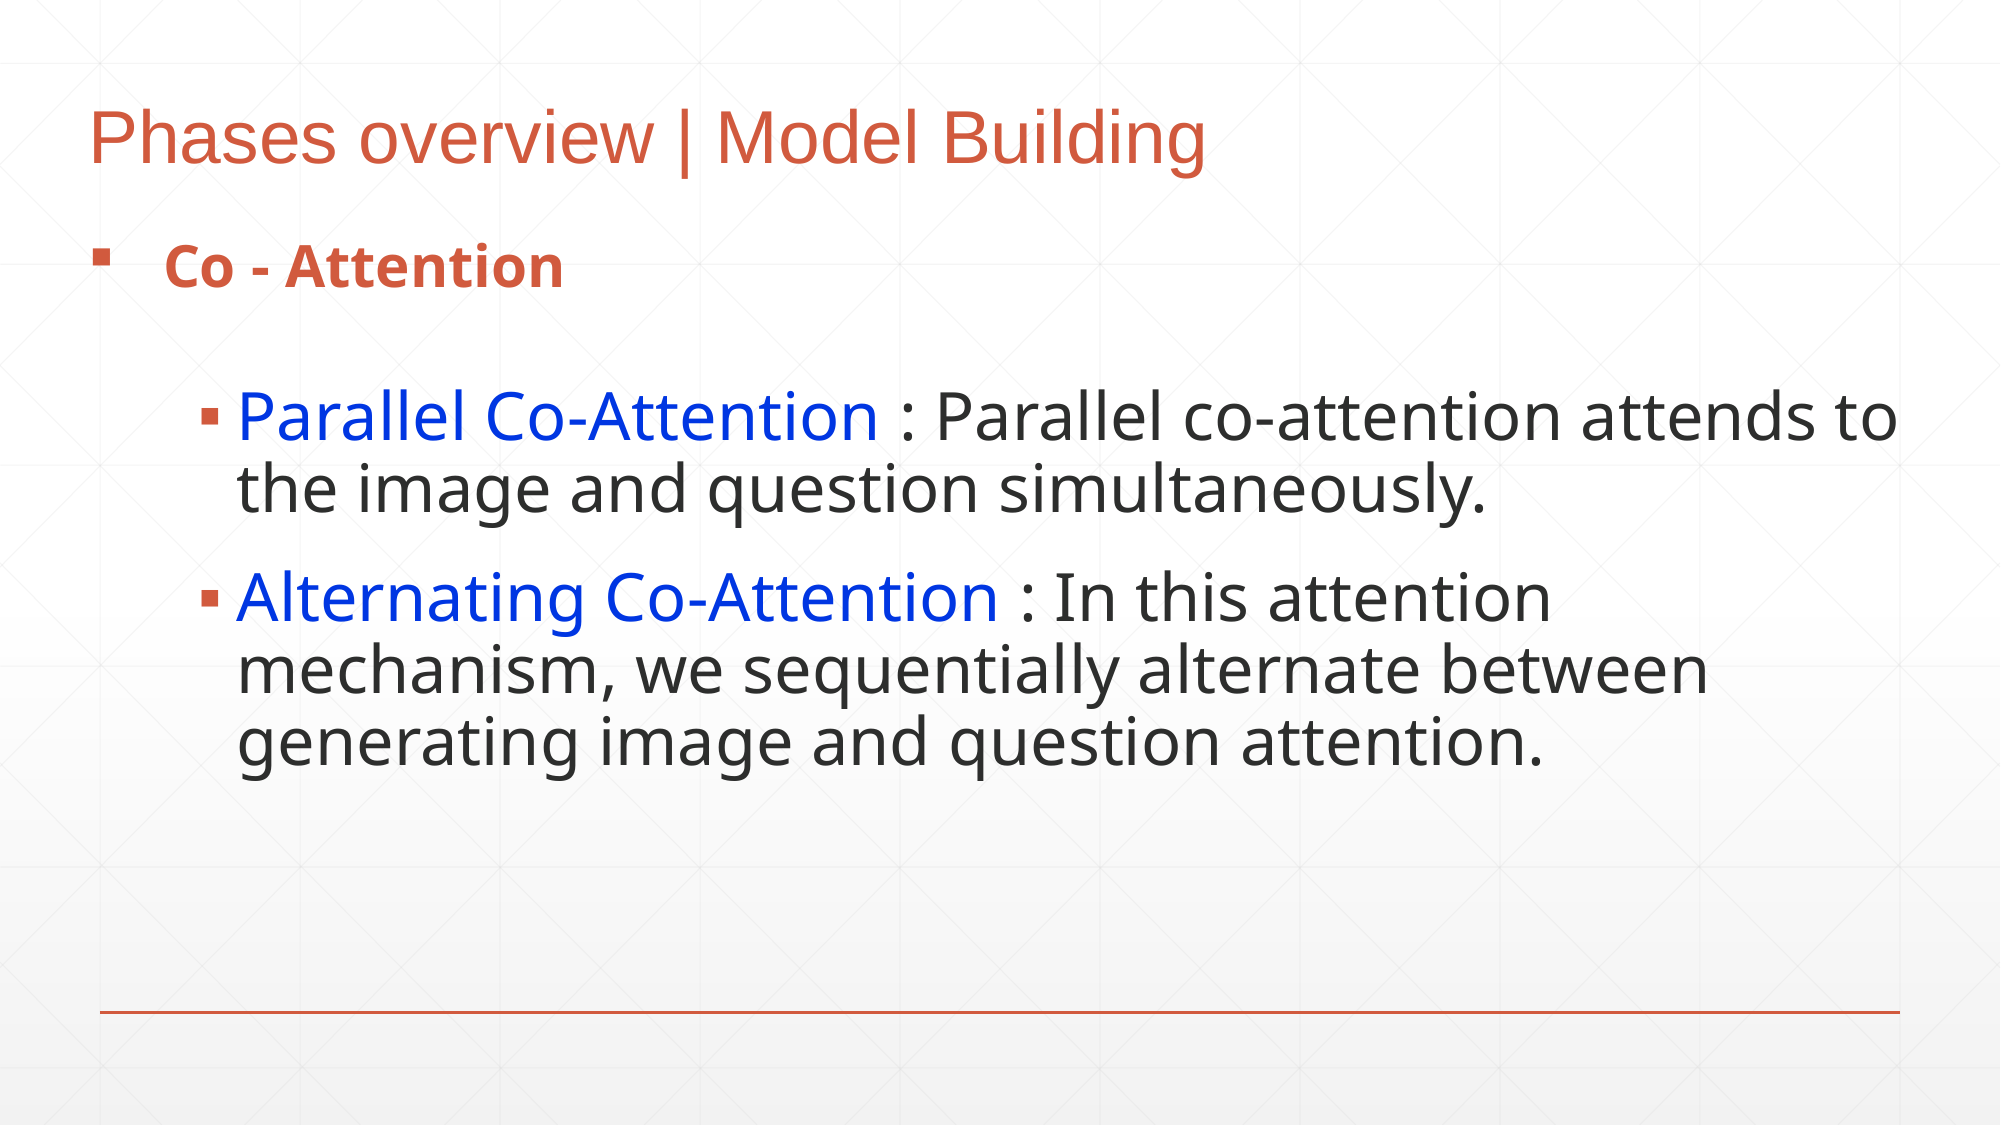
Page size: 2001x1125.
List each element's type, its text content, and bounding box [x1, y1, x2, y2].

title Phases overview | Model Building [73, 79, 1649, 225]
text_box Co - Attention [73, 225, 1928, 308]
list Parallel Co-Attention : Parallel co-attention attends to the image and question simultaneously. Alternating Co-Attention : In this attention mechanism, we sequentially alternate between generating image and question attention. [183, 375, 1929, 1014]
